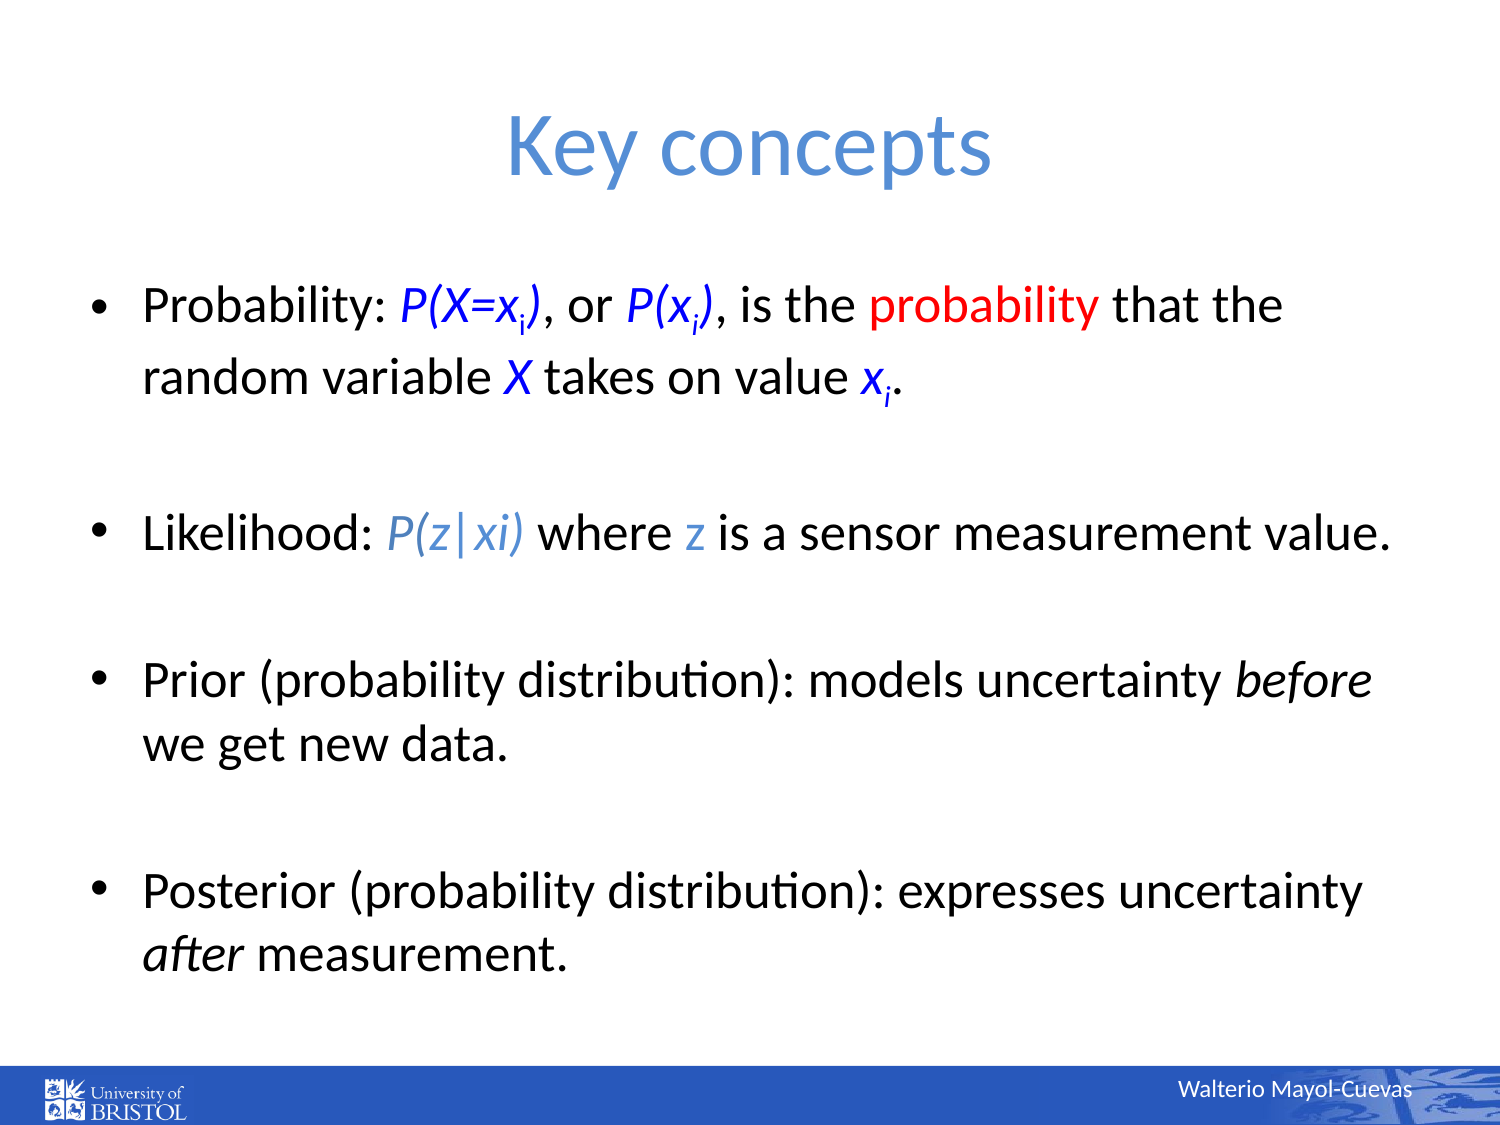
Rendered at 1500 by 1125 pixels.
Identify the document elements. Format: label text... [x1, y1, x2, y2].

picture [1039, 1069, 1500, 1124]
list Probability: P(X=xi), or P(xi), is the probability that the random variable X takes on value xi. Likelihood: P(z|xi) where z is a sensor measurement value. Prior (probability distribution): models uncertainty before we get new data. Posterior (probability distribution): expresses uncertainty after measurement. [75, 262, 1425, 1005]
picture [41, 1075, 194, 1125]
title Key concepts [75, 45, 1425, 233]
